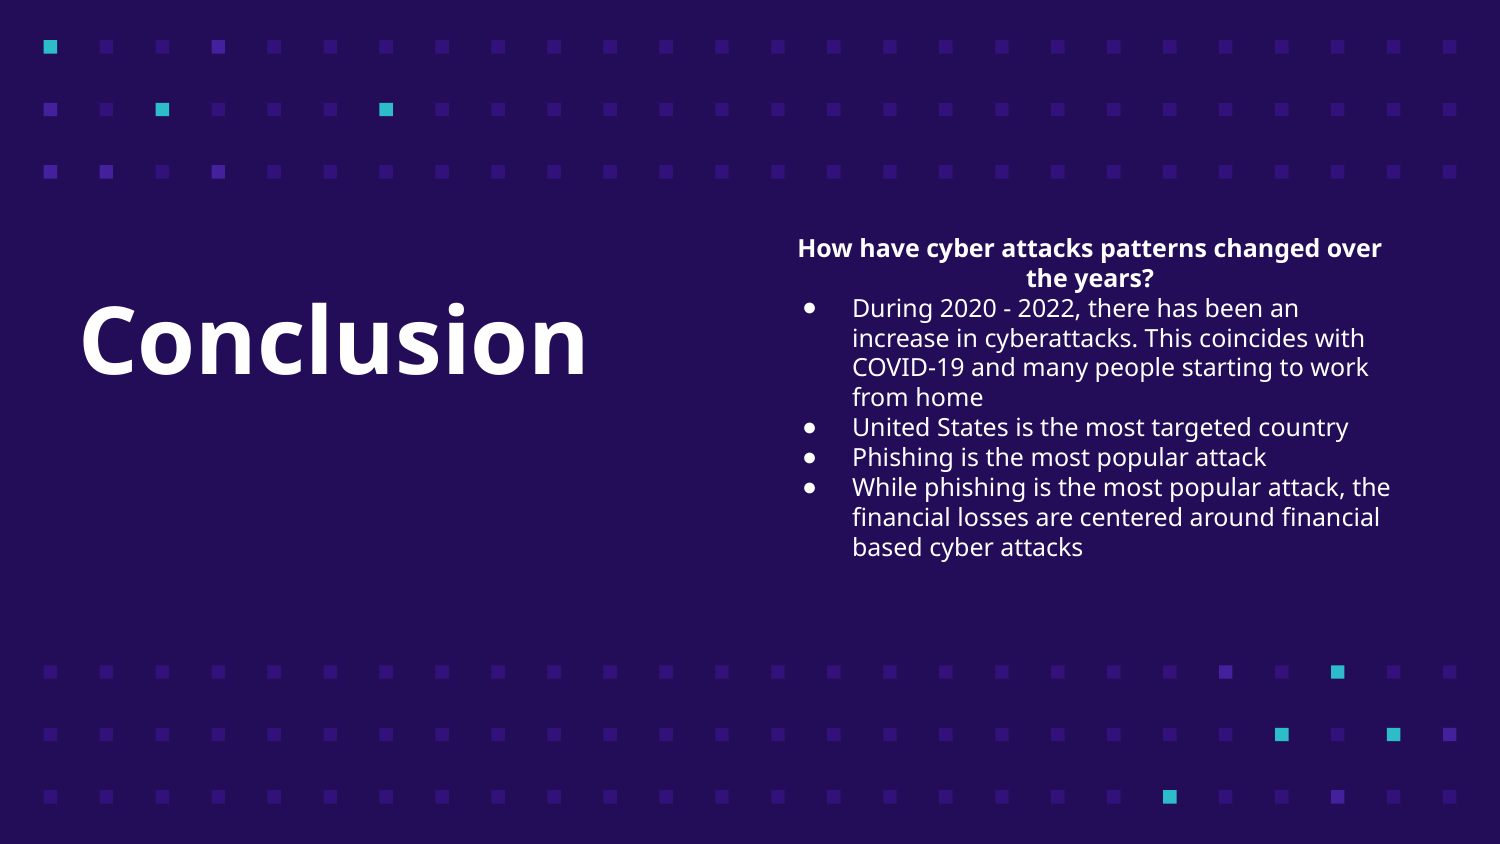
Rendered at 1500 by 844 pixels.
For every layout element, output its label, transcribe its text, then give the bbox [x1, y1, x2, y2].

title Conclusion [21, 224, 648, 464]
subtitle How have cyber attacks patterns changed over the years? During 2020 - 2022, there has been an increase in cyberattacks. This coincides with COVID-19 and many people starting to work from home United States is the most targeted country Phishing is the most popular attack While phishing is the most popular attack, the financial losses are centered around financial based cyber attacks [777, 224, 1404, 641]
